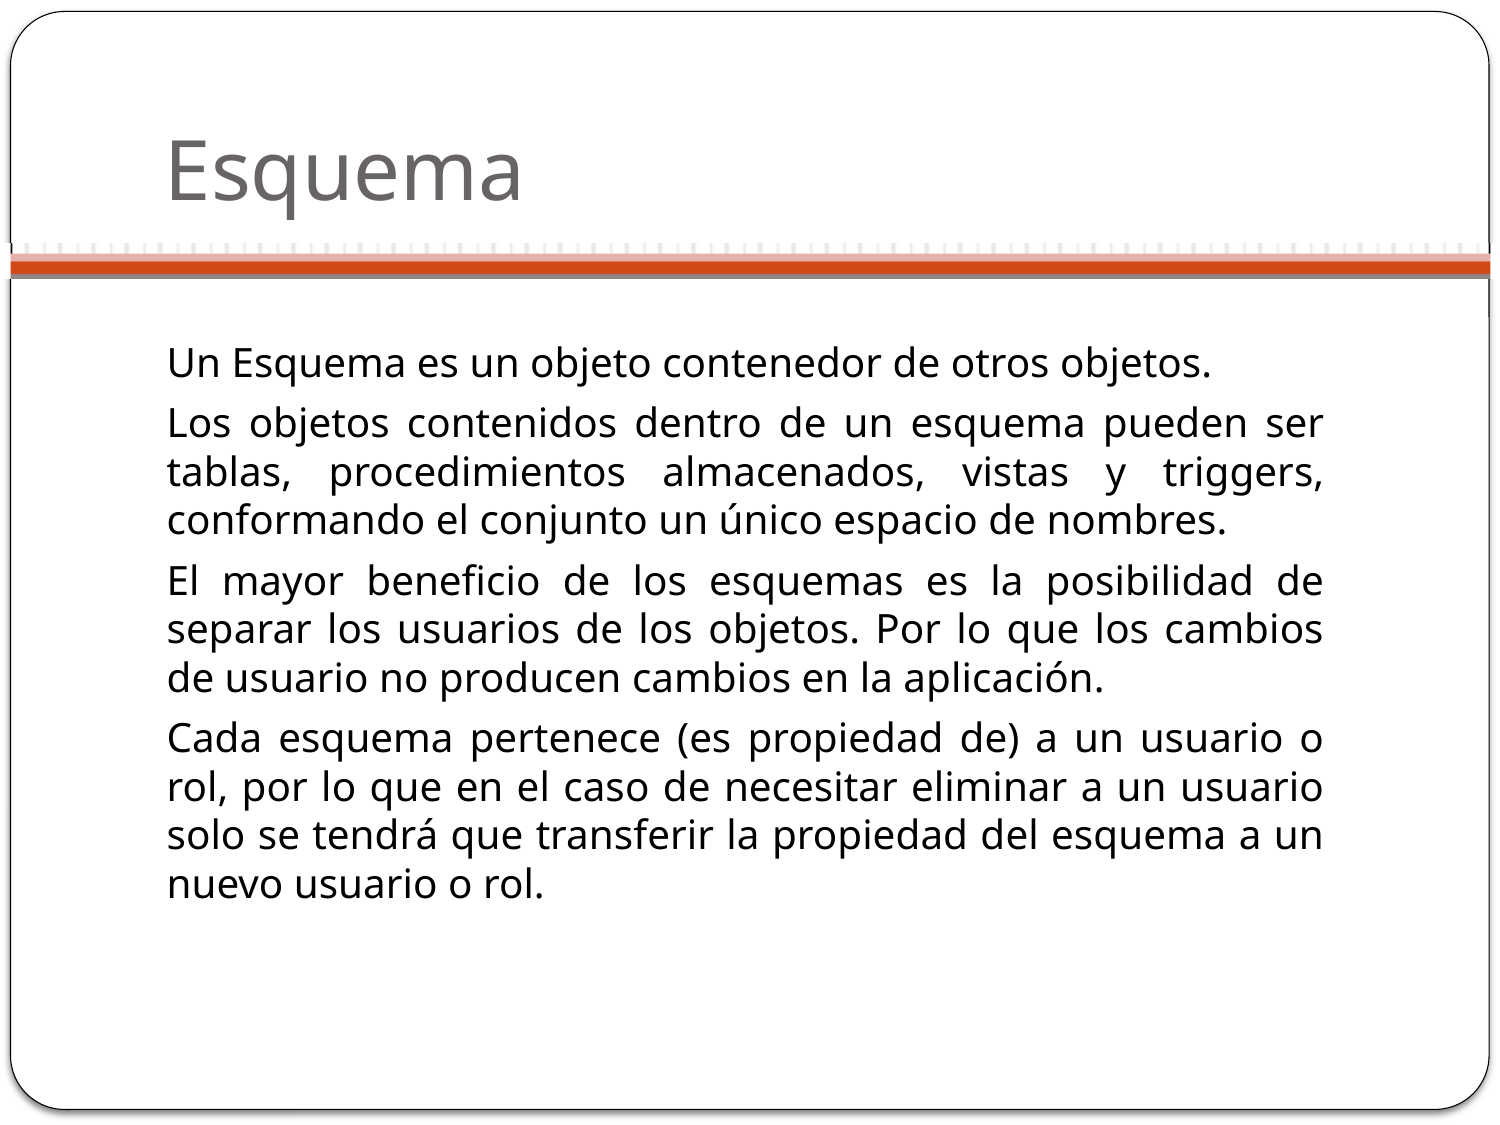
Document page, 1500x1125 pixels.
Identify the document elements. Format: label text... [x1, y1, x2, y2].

picture [0, 243, 1500, 280]
title Esquema [150, 45, 1425, 233]
list Un Esquema es un objeto contenedor de otros objetos. Los objetos contenidos dentro de un esquema pueden ser tablas, procedimientos almacenados, vistas y triggers, conformando el conjunto un único espacio de nombres. El mayor beneficio de los esquemas es la posibilidad de separar los usuarios de los objetos. Por lo que los cambios de usuario no producen cambios en la aplicación. Cada esquema pertenece (es propiedad de) a un usuario o rol, por lo que en el caso de necesitar eliminar a un usuario solo se tendrá que transferir la propiedad del esquema a un nuevo usuario o rol. [151, 329, 1341, 919]
